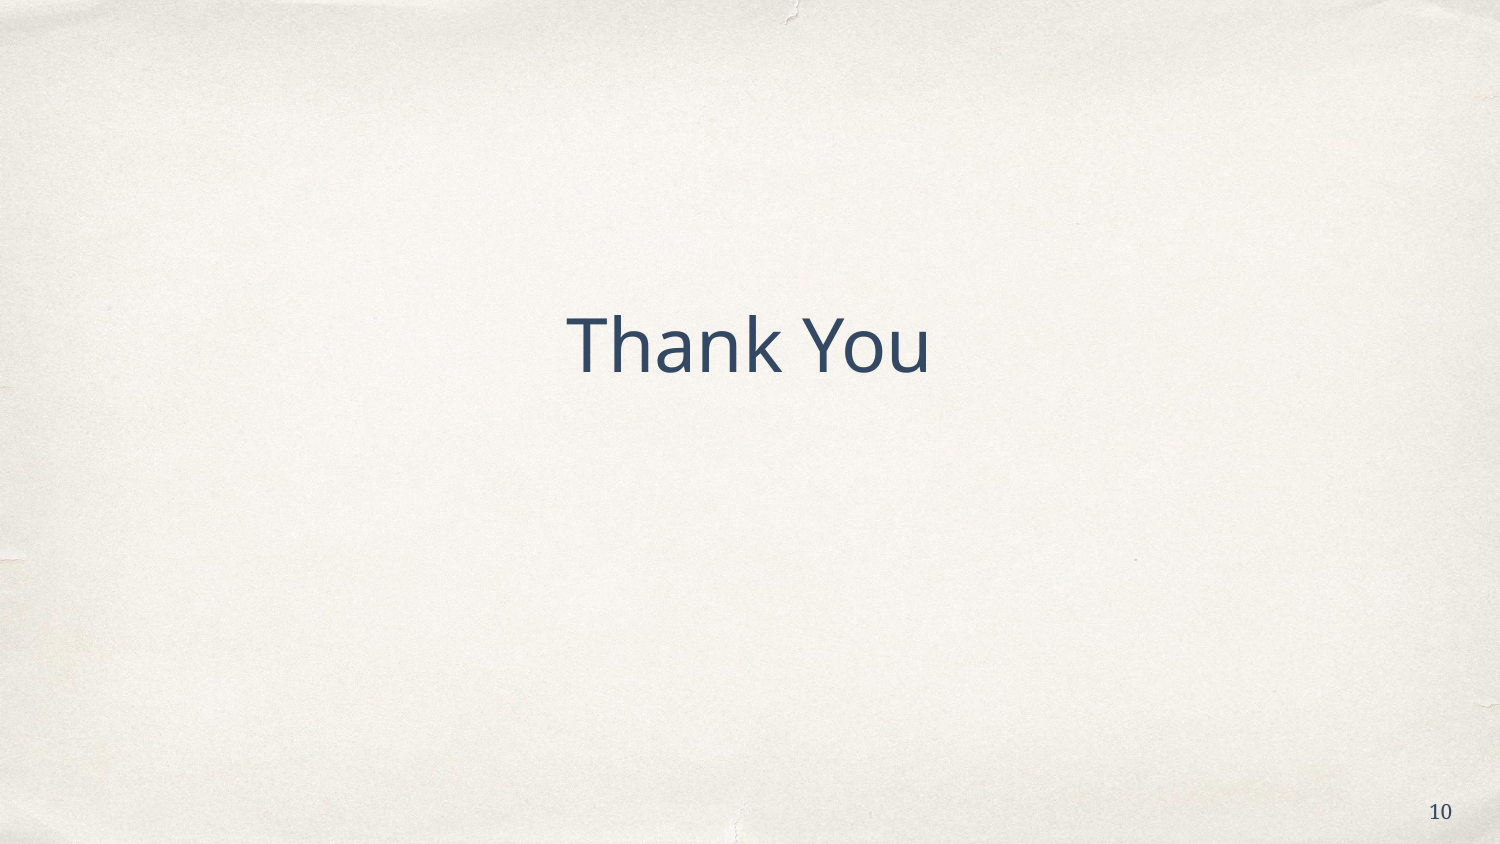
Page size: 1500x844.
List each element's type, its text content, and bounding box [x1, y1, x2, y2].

picture [0, 0, 1500, 844]
slide_number 10 [1422, 797, 1459, 829]
text_box Thank You [358, 207, 1142, 477]
